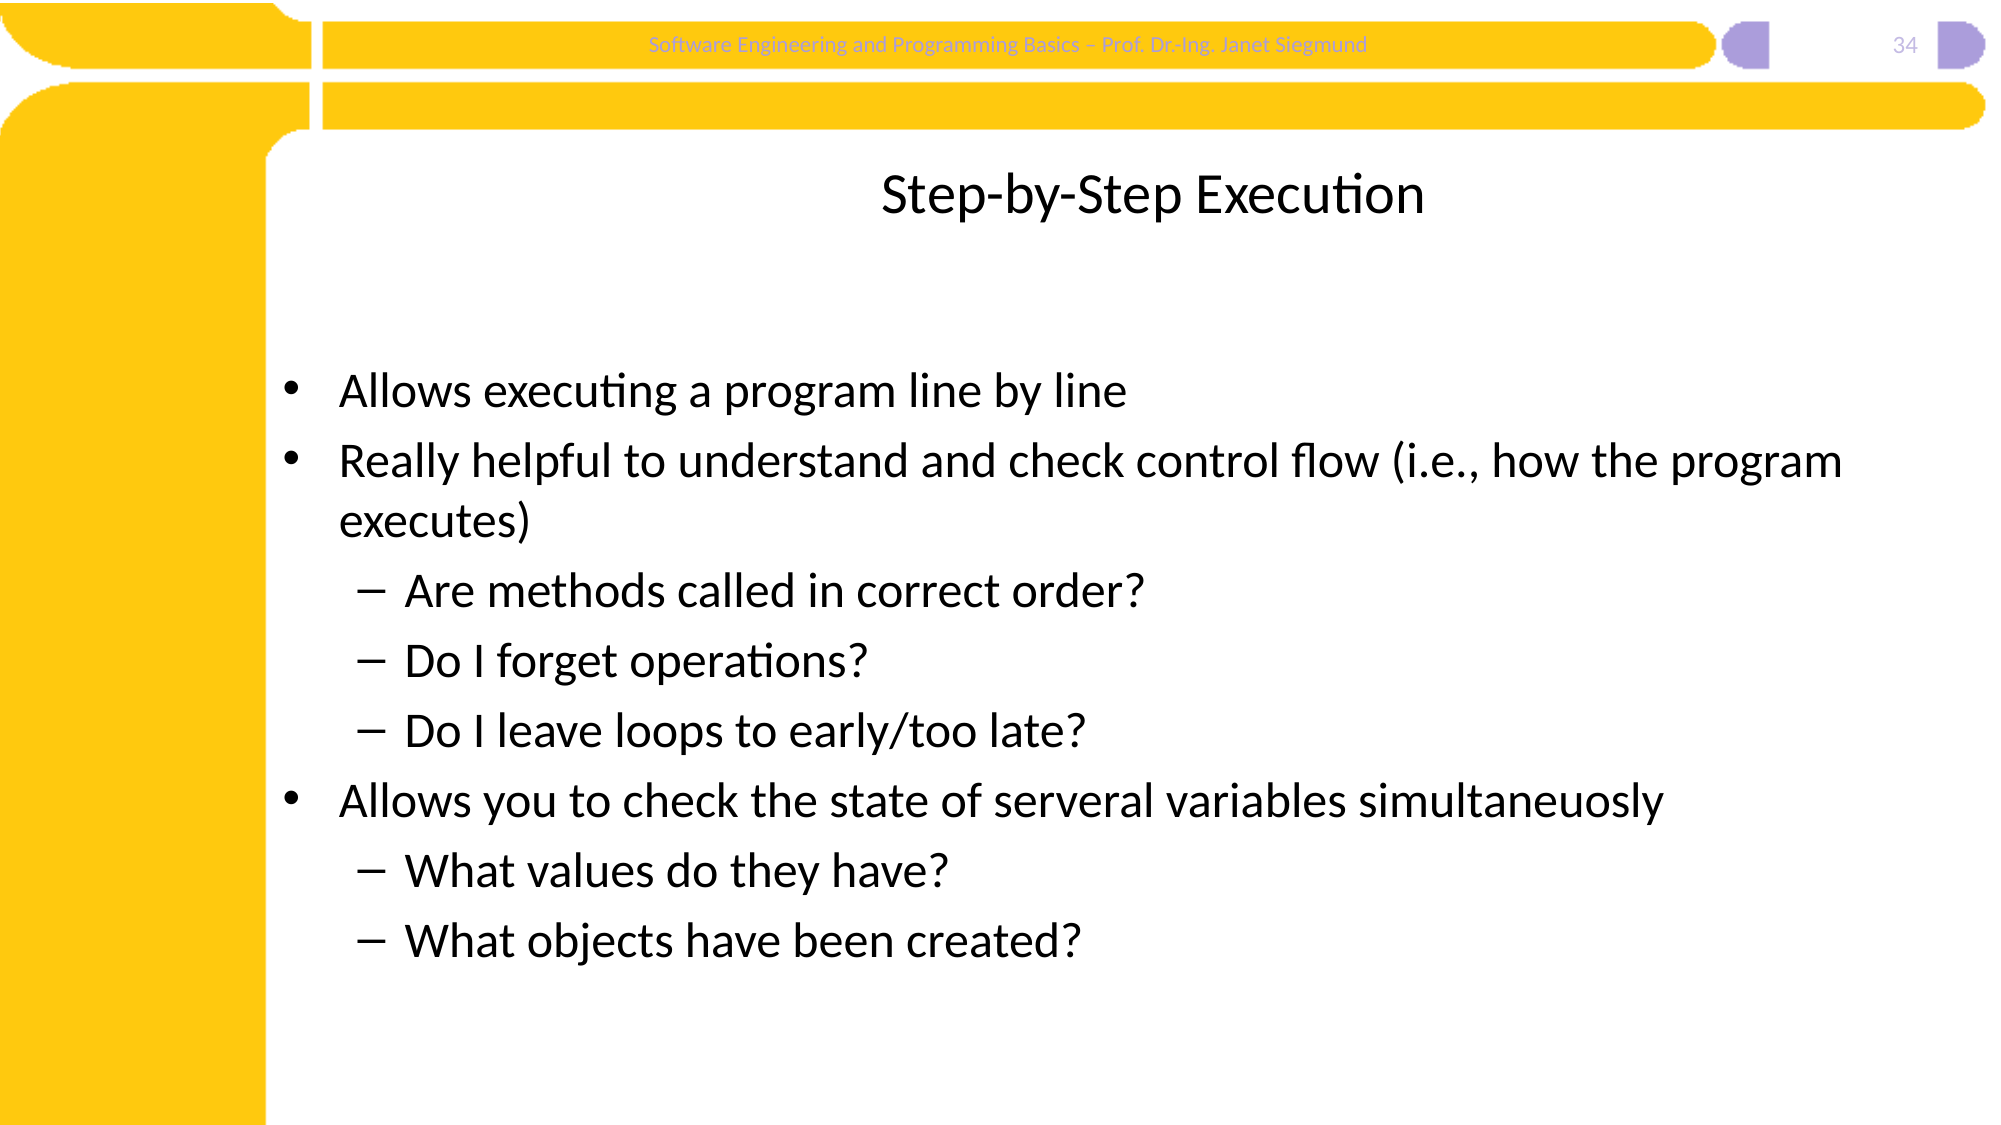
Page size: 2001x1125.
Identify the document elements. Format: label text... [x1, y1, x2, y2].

title Step-by-Step Execution [350, 136, 1957, 244]
list Allows executing a program line by line Really helpful to understand and check control flow (i.e., how the program executes) Are methods called in correct order? Do I forget operations? Do I leave loops to early/too late? Allows you to check the state of serveral variables simultaneuosly What values do they have? What objects have been created? [267, 349, 1993, 1104]
picture [0, 3, 1999, 1125]
slide_number 34 [1767, 20, 1934, 67]
